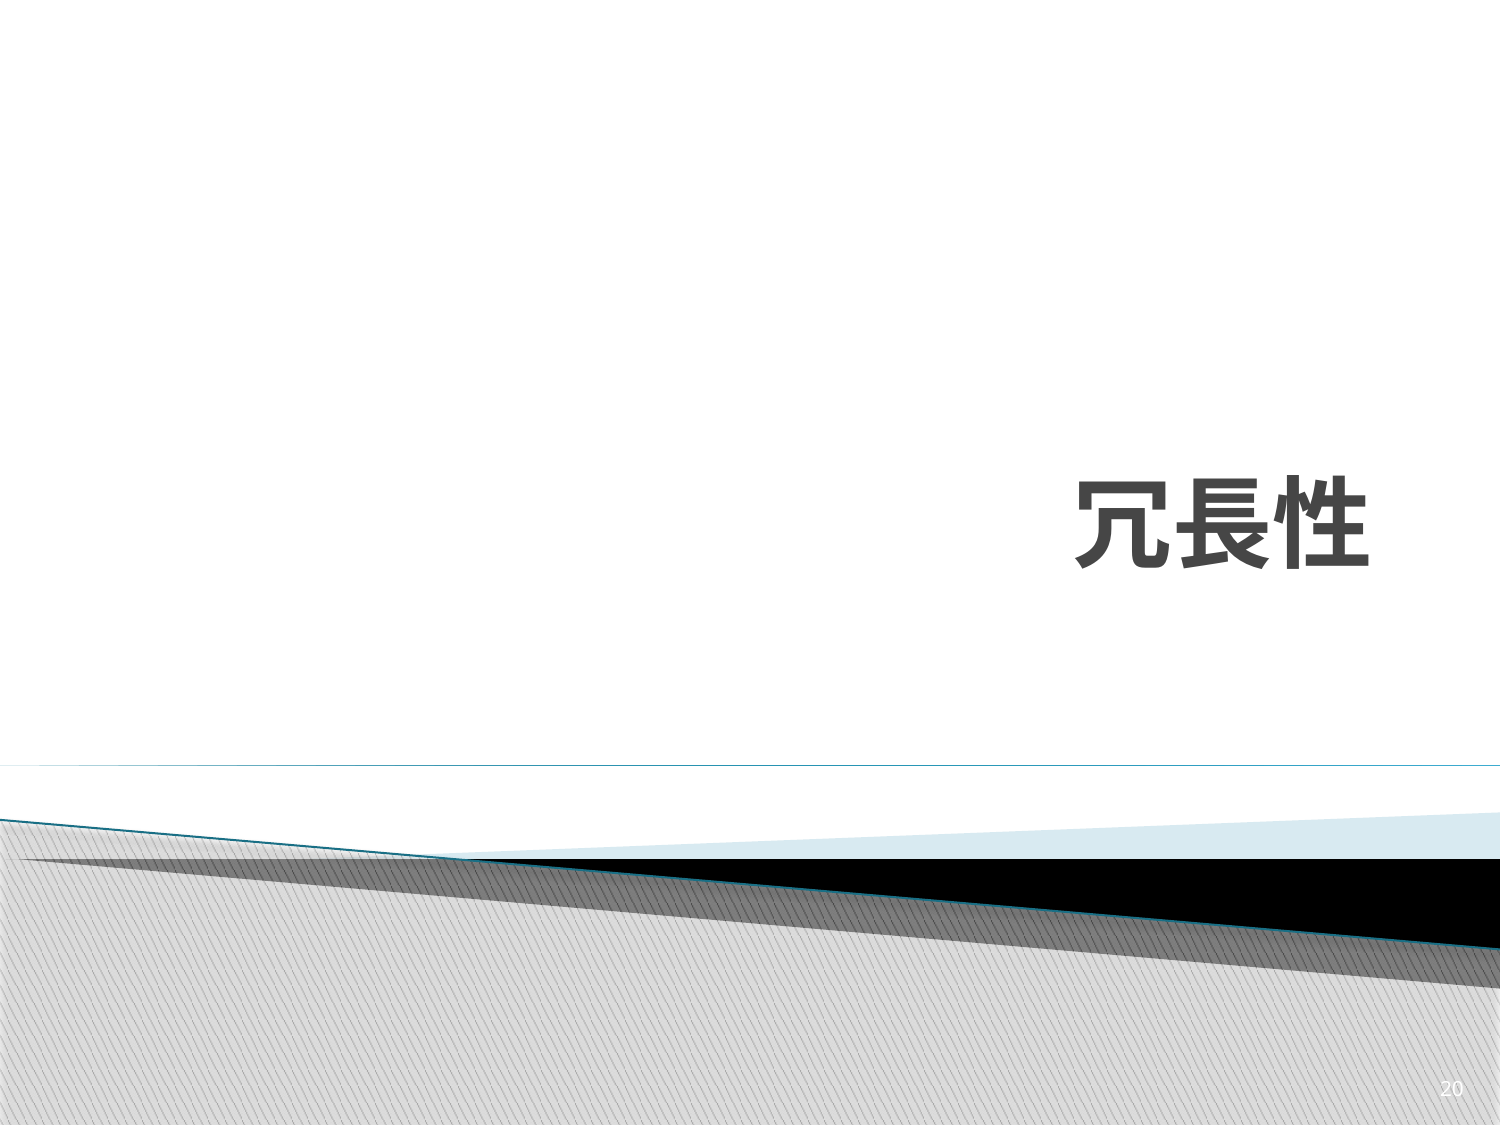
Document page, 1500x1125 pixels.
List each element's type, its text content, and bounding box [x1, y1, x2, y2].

slide_number 20 [1418, 1051, 1479, 1112]
title 冗長性 [112, 287, 1388, 588]
picture [5, 859, 1500, 989]
